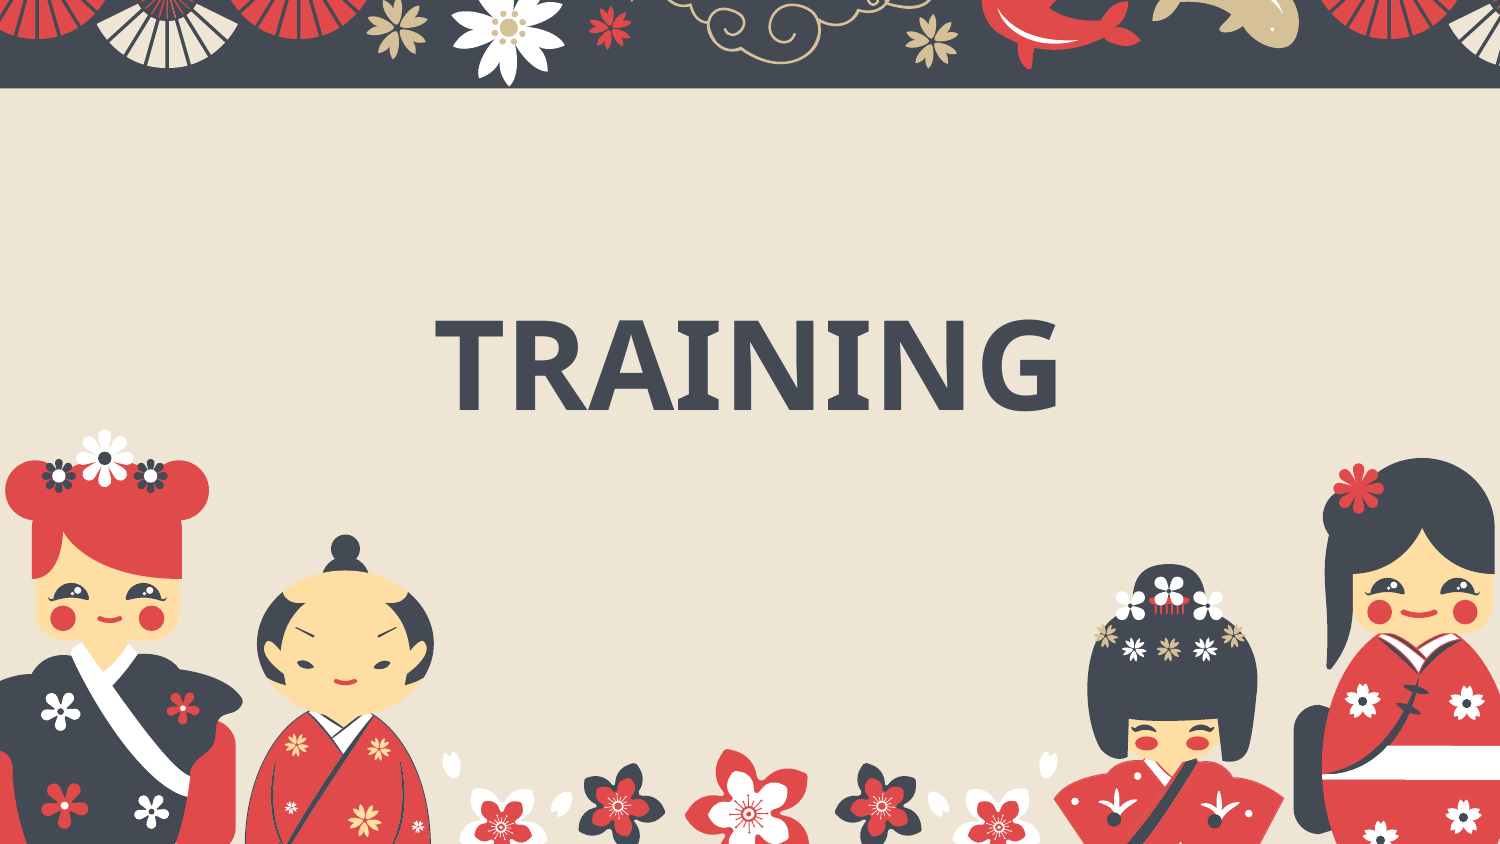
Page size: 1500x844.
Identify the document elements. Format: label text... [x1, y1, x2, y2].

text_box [0, 429, 436, 844]
title TRAINING [276, 295, 1224, 427]
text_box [1293, 457, 1500, 844]
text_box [1053, 563, 1285, 844]
